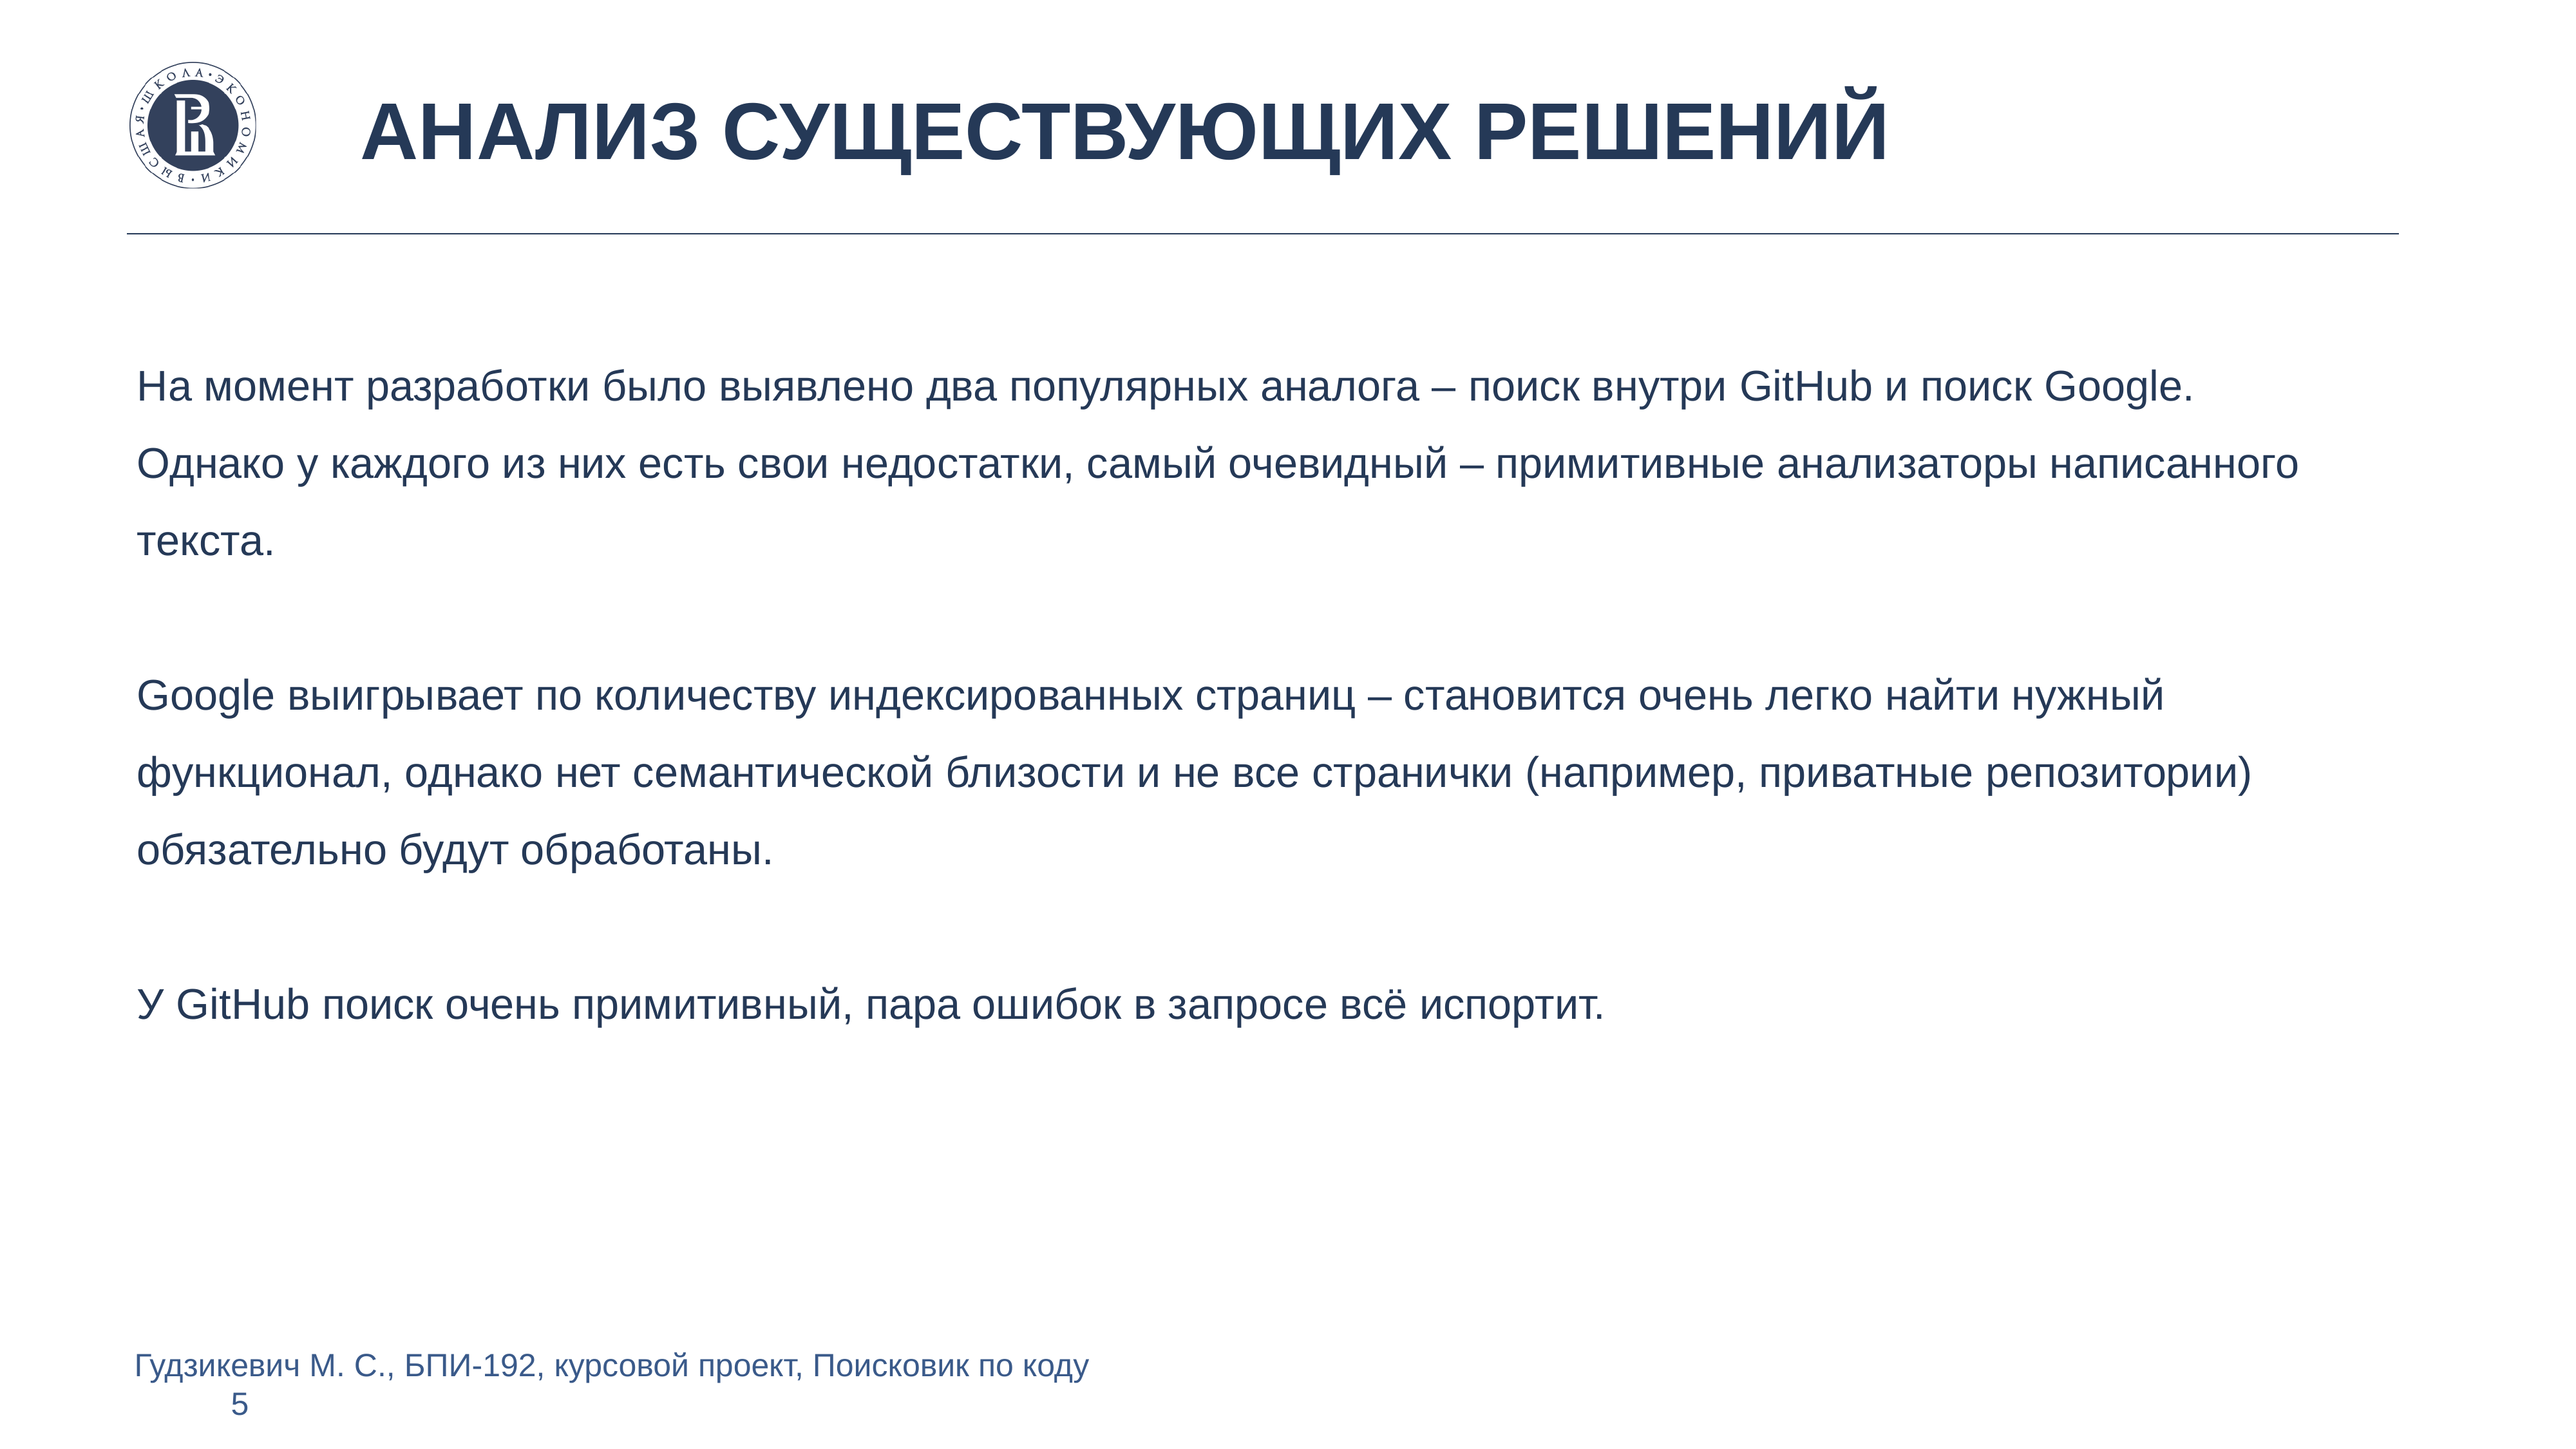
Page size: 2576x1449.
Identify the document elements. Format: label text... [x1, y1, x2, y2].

picture [129, 62, 256, 189]
text_box Гудзикевич М. С., БПИ-192, курсовой проект, Поисковик по коду 5 [126, 1336, 2421, 1430]
text_box АНАЛИЗ СУЩЕСТВУЮЩИХ РЕШЕНИЙ [262, 71, 2399, 179]
text_box На момент разработки было выявлено два популярных аналога – поиск внутри GitHub и поиск Google. Однако у каждого из них есть свои недостатки, самый очевидный – примитивные анализаторы написанного текста. Google выигрывает по количеству индексированных страниц – становится очень легко найти нужный функционал, однако нет семантической близости и не все странички (например, приватные репозитории) обязательно будут обработаны. У GitHub поиск очень примитивный, пара ошибок в запросе всё испортит. [129, 325, 2310, 1036]
